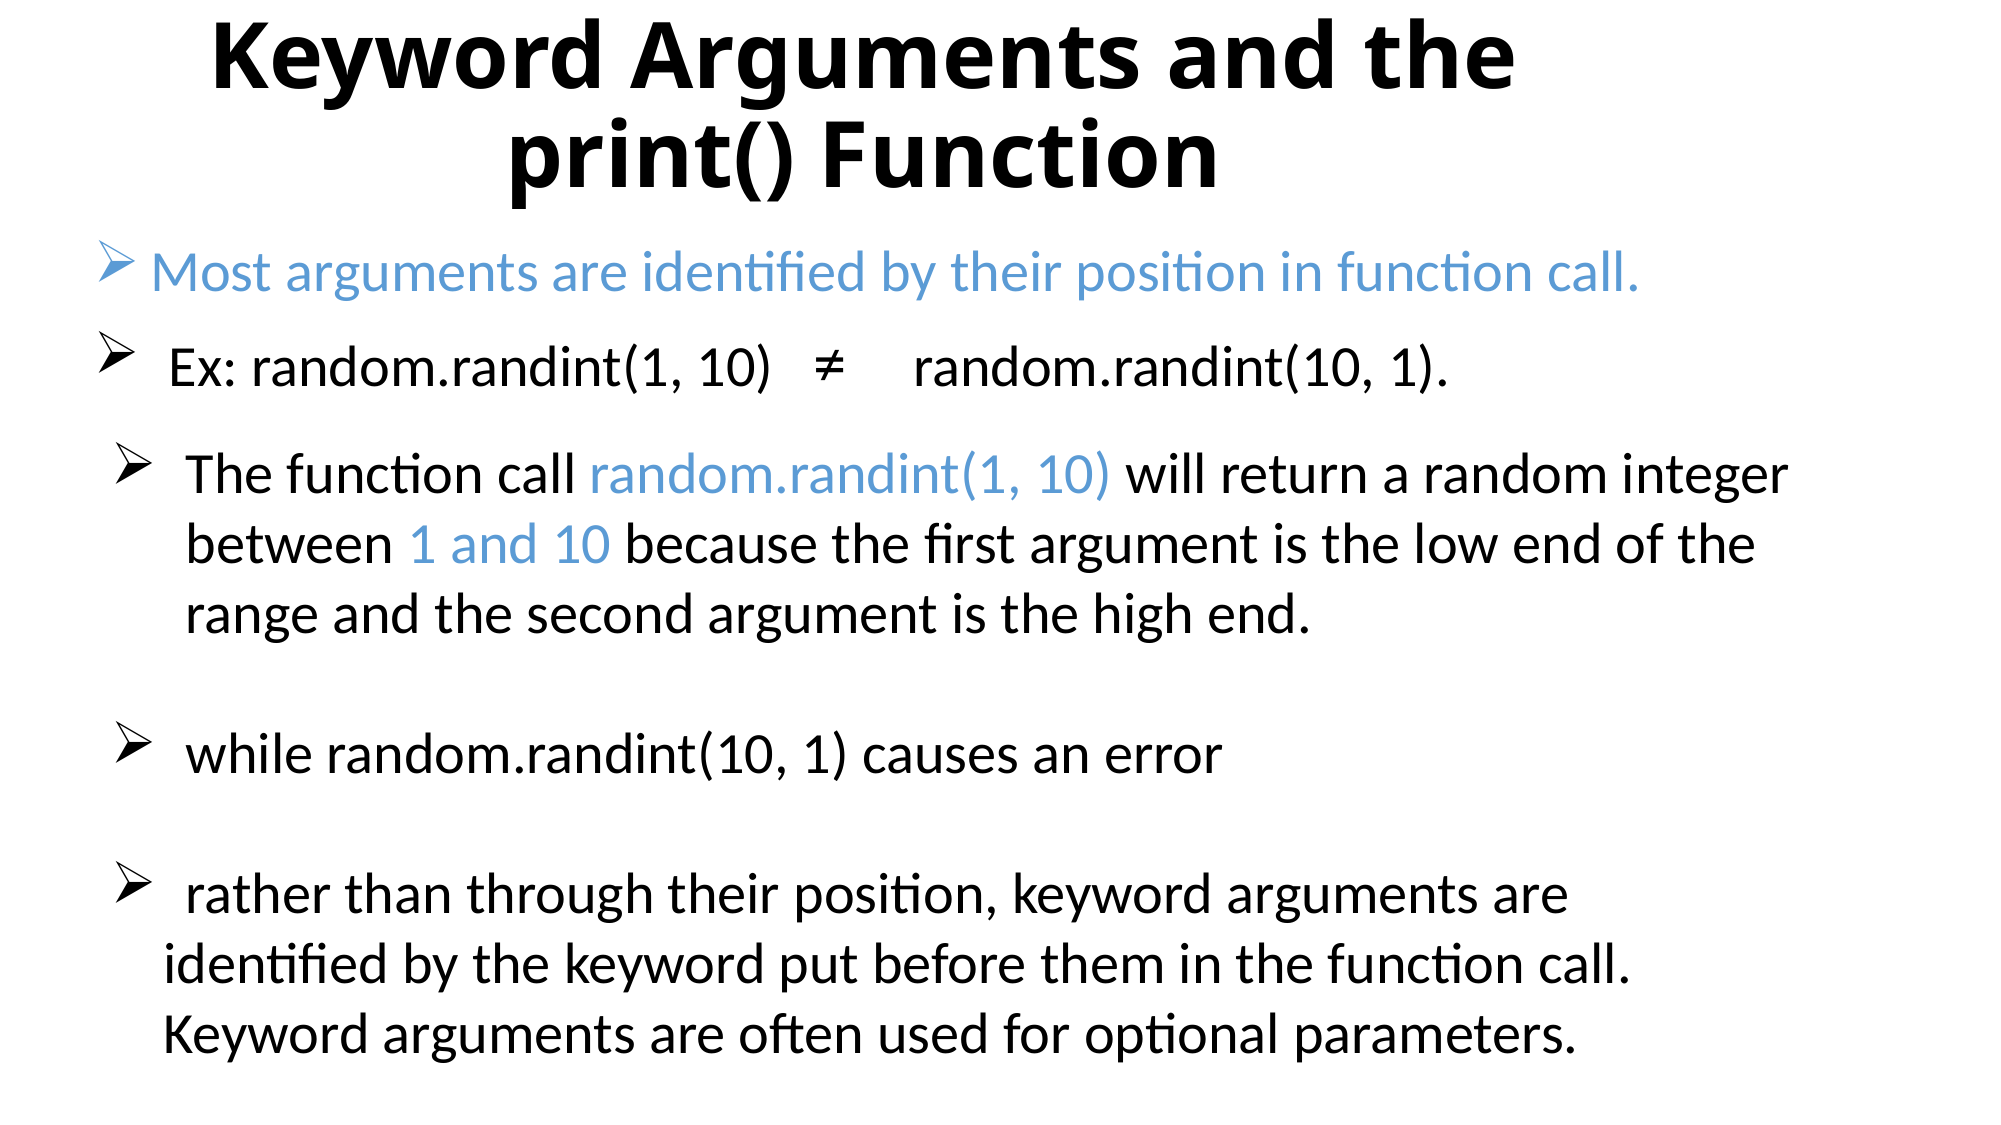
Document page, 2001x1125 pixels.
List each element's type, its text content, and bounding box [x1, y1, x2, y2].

text_box Ex: random.randint(1, 10) ≠ random.randint(10, 1). [79, 312, 1956, 407]
text_box Most arguments are identified by their position in function call. [79, 190, 1862, 311]
title Keyword Arguments and the print() Function [45, 0, 1682, 217]
text_box The function call random.randint(1, 10) will return a random integer between 1 and 10 because the first argument is the low end of the range and the second argument is the high end. while random.randint(10, 1) causes an error rather than through their position, keyword arguments are identified by the keyword put before them in the function call. Keyword arguments are often used for optional parameters. [96, 427, 1862, 1125]
